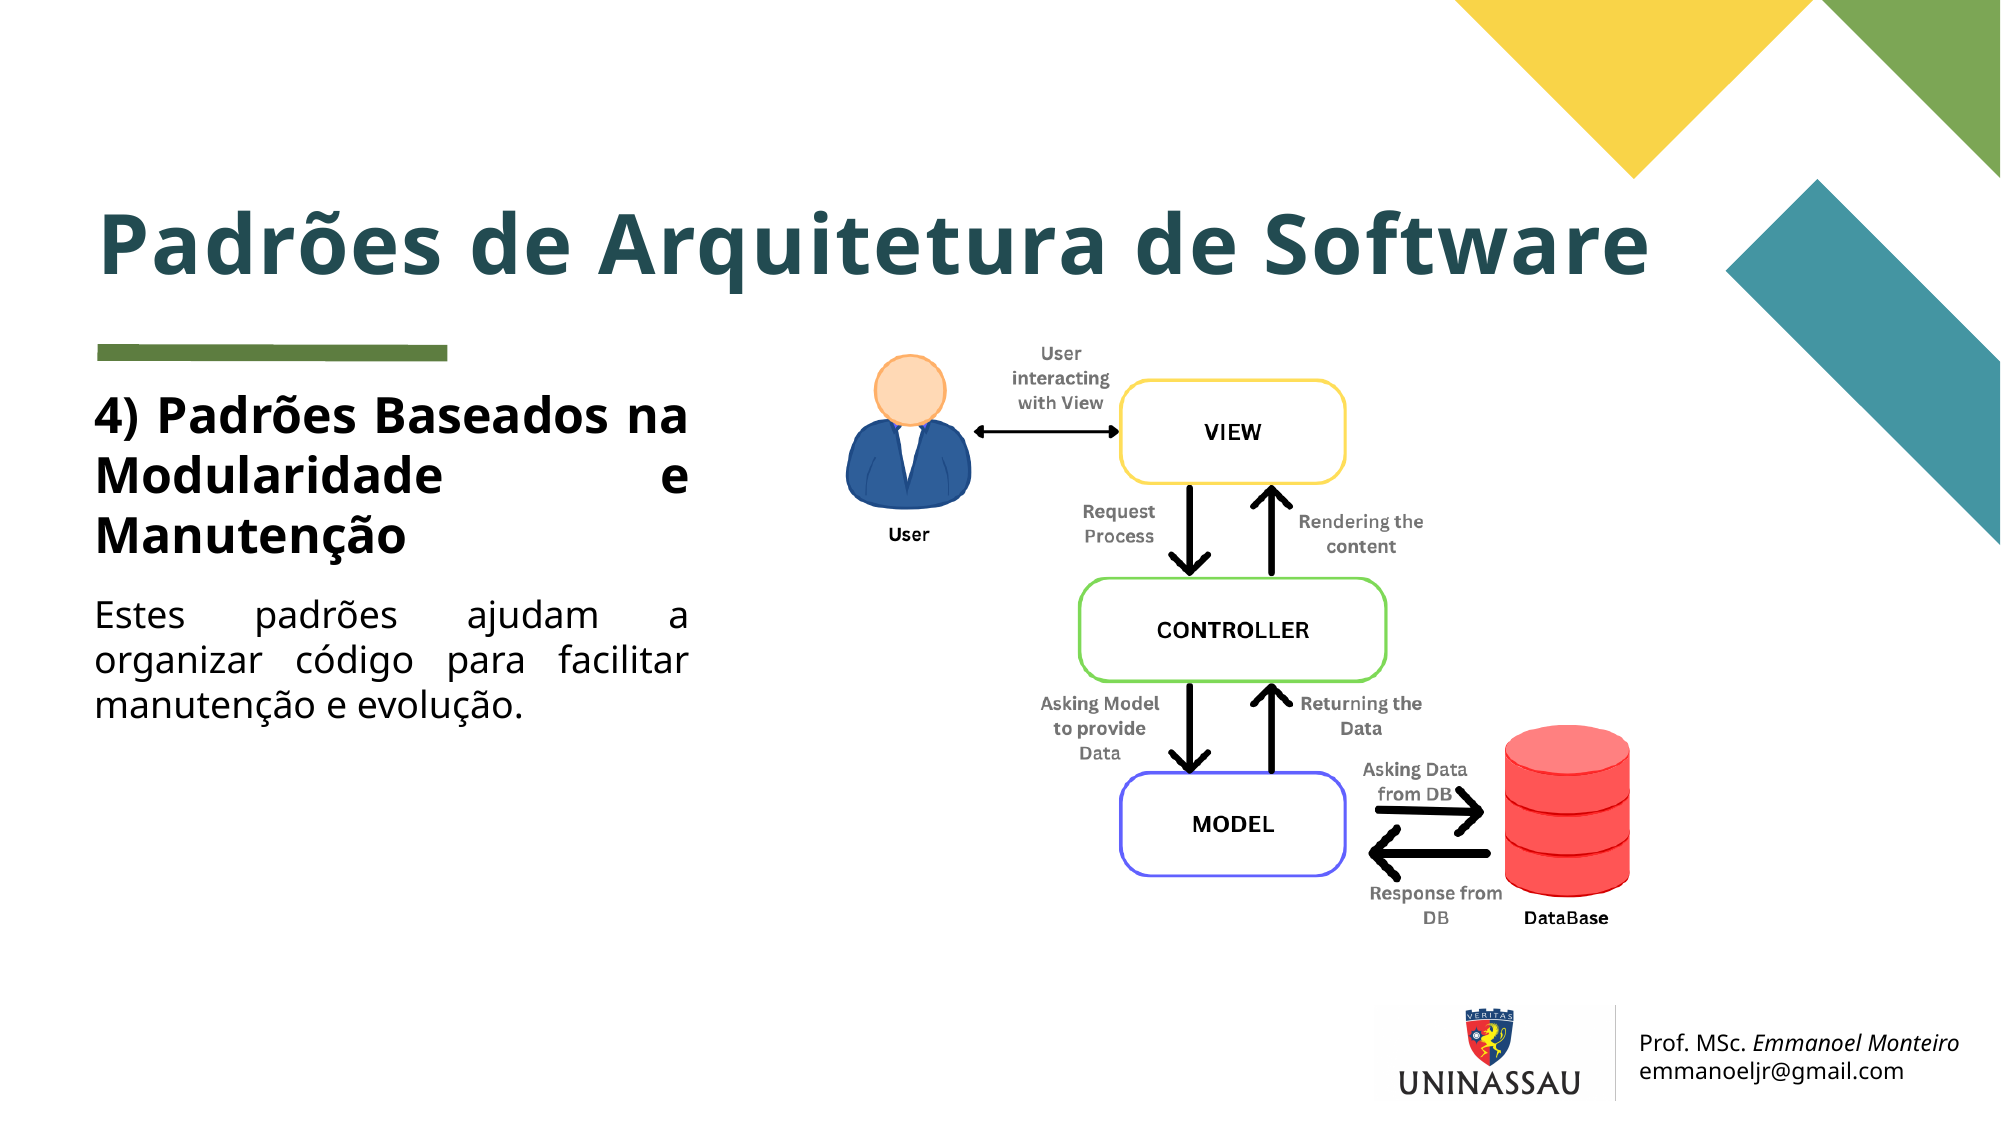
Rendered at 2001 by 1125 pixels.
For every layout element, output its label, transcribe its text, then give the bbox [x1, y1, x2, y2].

picture [831, 291, 1634, 964]
text_box 4) Padrões Baseados na Modularidade e Manutenção [79, 376, 705, 572]
picture [1374, 1005, 1616, 1101]
text_box Estes padrões ajudam a organizar código para facilitar manutenção e evolução. [79, 583, 705, 734]
text_box Prof. MSc. Emmanoel Monteiro emmanoeljr@gmail.com [1624, 1021, 1975, 1092]
title Padrões de Arquitetura de Software [97, 32, 1898, 291]
